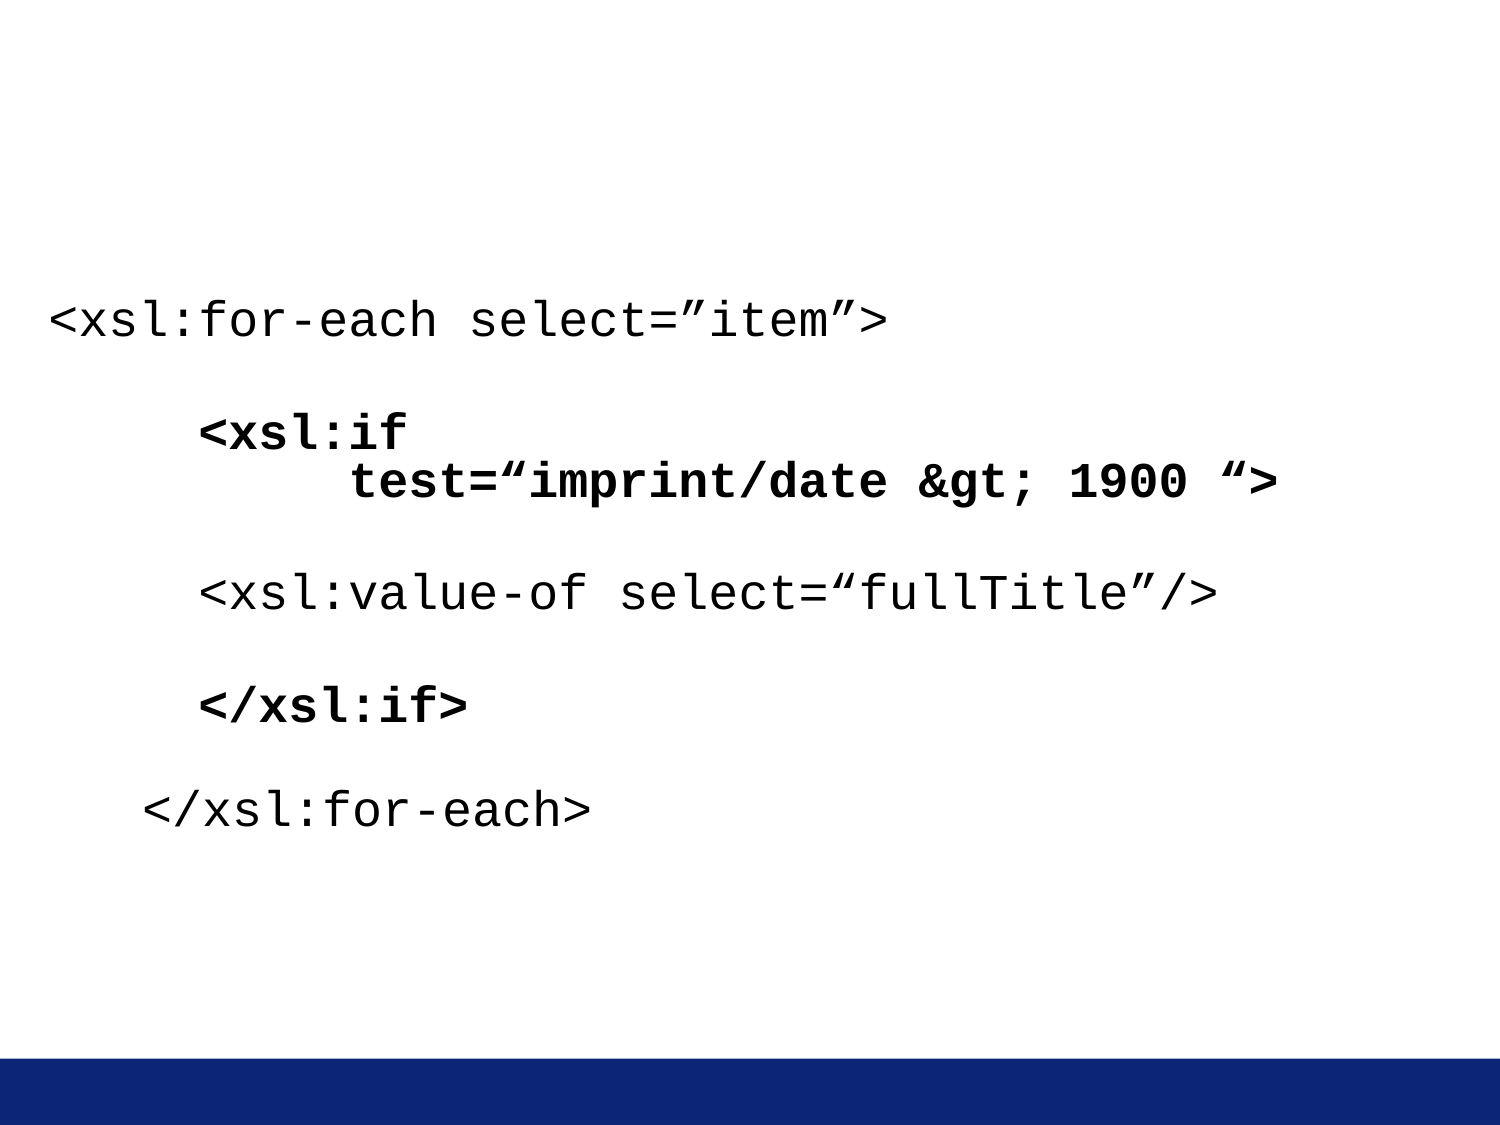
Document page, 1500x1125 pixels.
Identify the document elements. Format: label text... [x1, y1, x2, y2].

text_box <xsl:for-each select=”item”> <xsl:if test=“imprint/date &gt; 1900 “> <xsl:value-of select=“fullTitle”/> </xsl:if> </xsl:for-each> [0, 148, 1500, 787]
text_box [856, 787, 1500, 1125]
